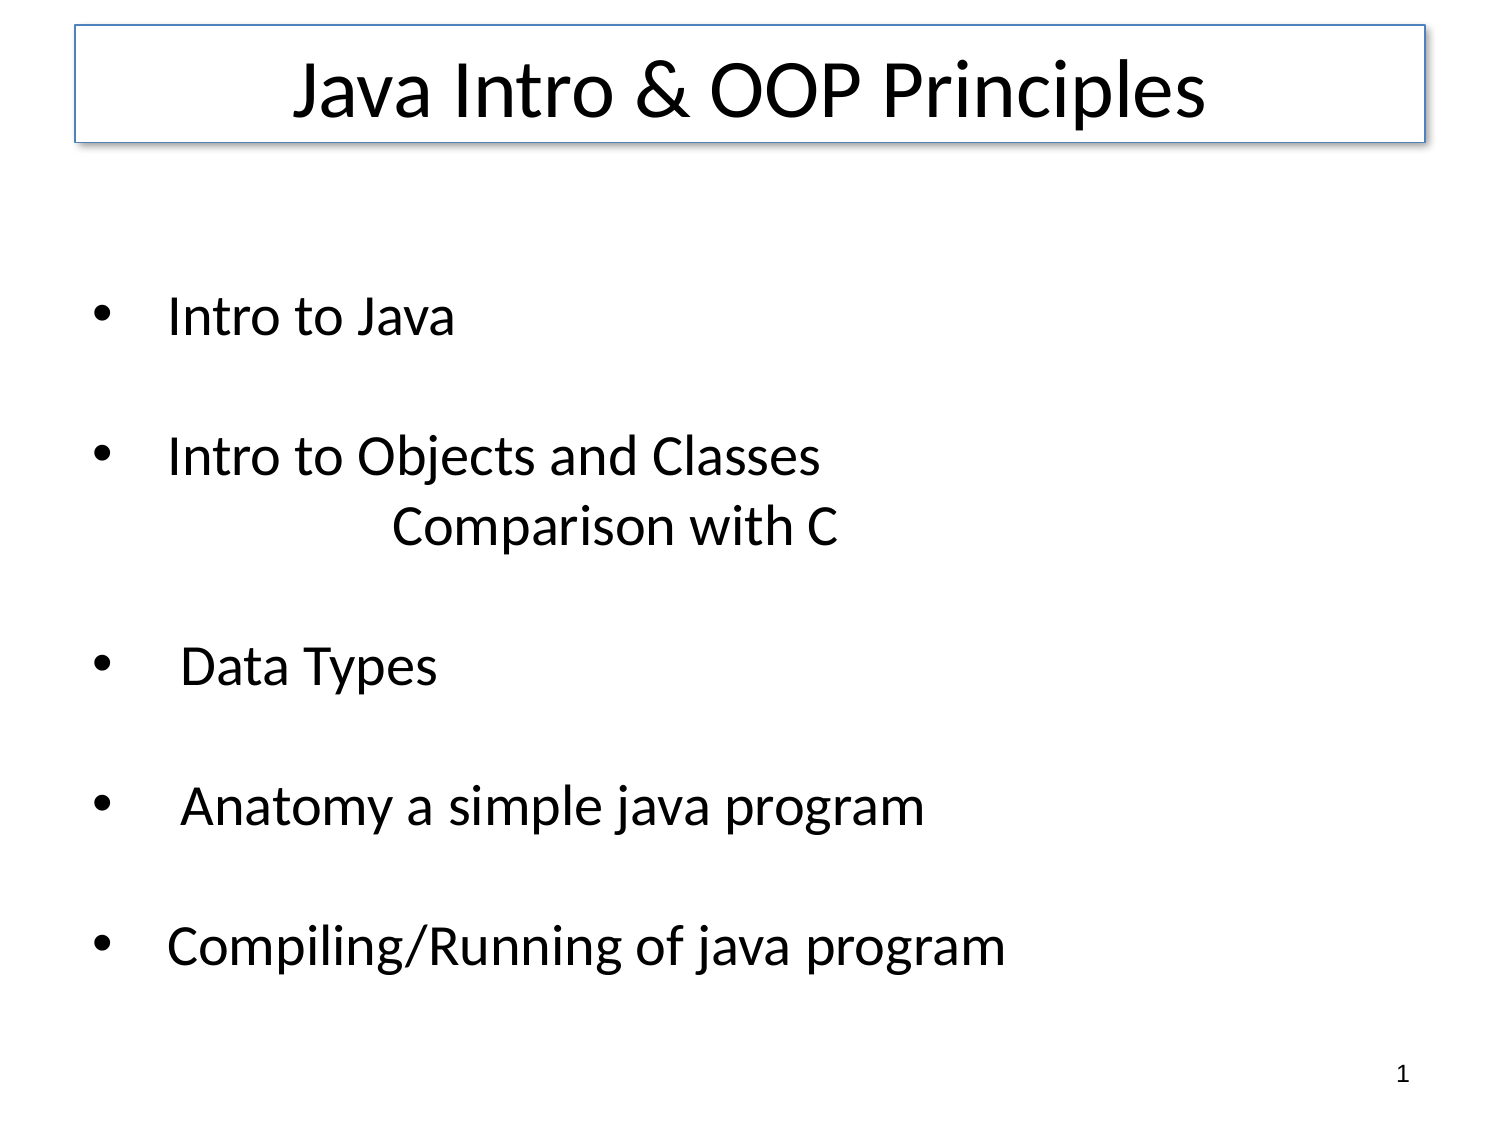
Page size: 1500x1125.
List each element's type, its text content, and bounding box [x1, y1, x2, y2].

slide_number 1 [1074, 1042, 1425, 1103]
text_box Intro to Java Intro to Objects and Classes Comparison with C Data Types Anatomy a simple java program Compiling/Running of java program [77, 200, 1425, 1030]
text_box Java Intro & OOP Principles [74, 24, 1425, 143]
